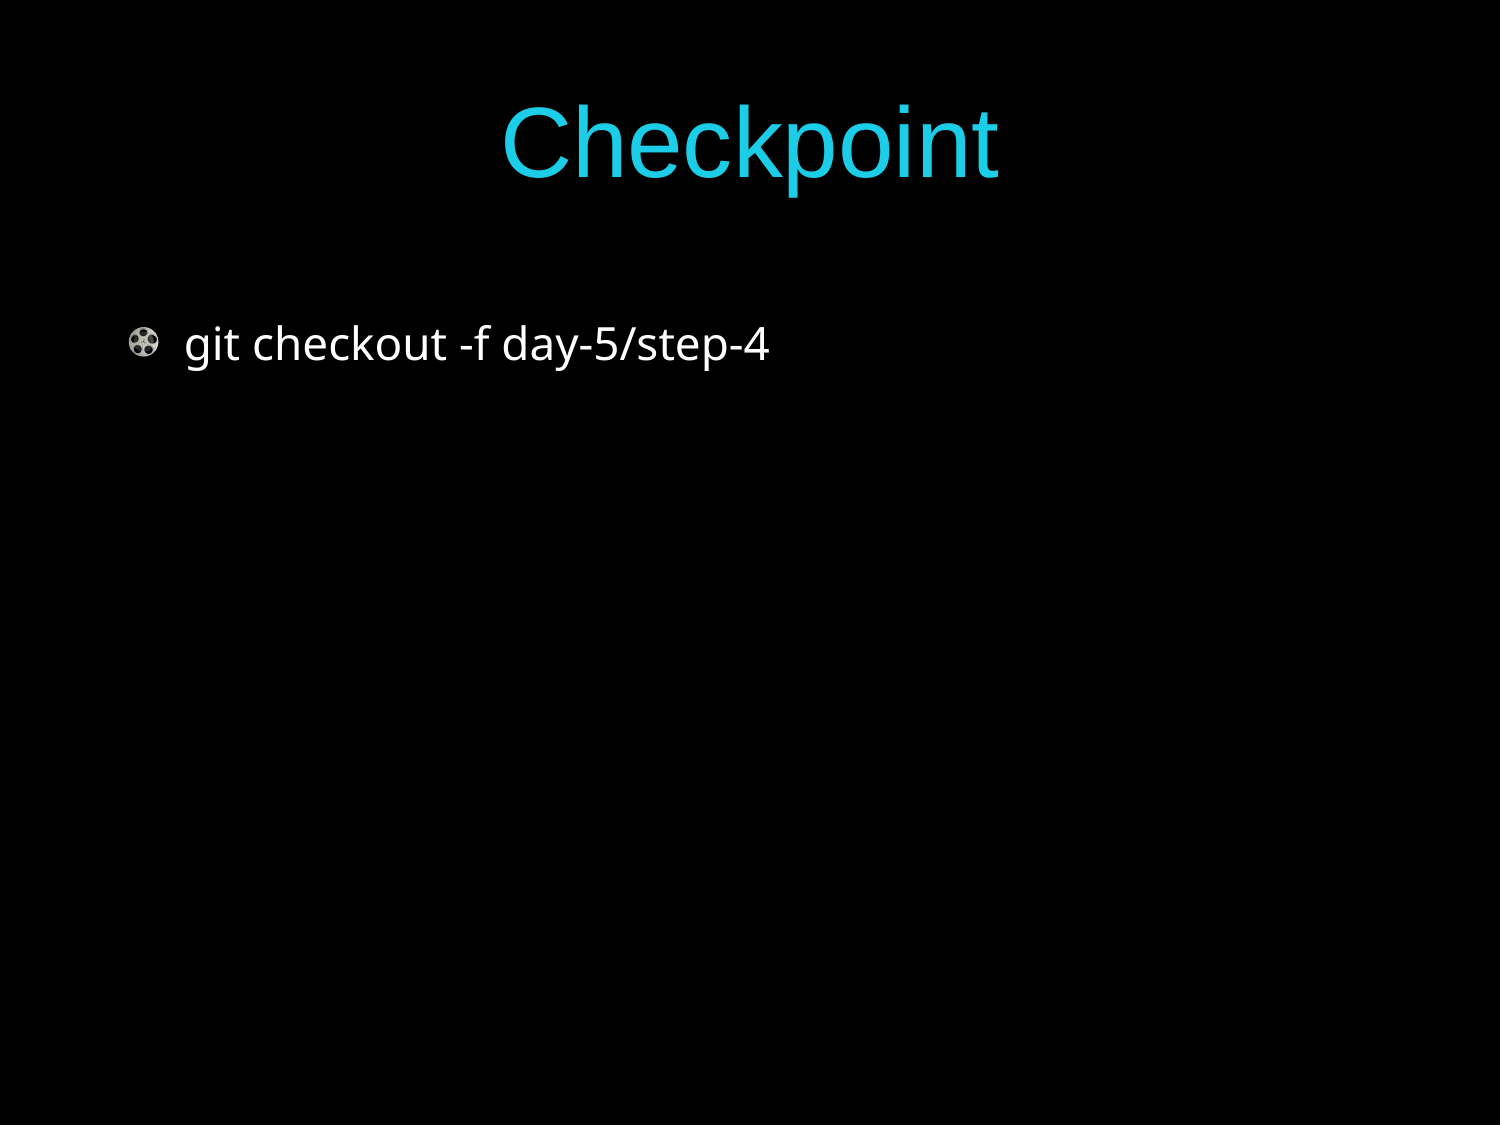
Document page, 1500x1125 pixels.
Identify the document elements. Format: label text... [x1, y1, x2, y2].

picture [127, 325, 160, 358]
list git checkout -f day-5/step-4 [112, 306, 1388, 1005]
title Checkpoint [112, 19, 1388, 255]
